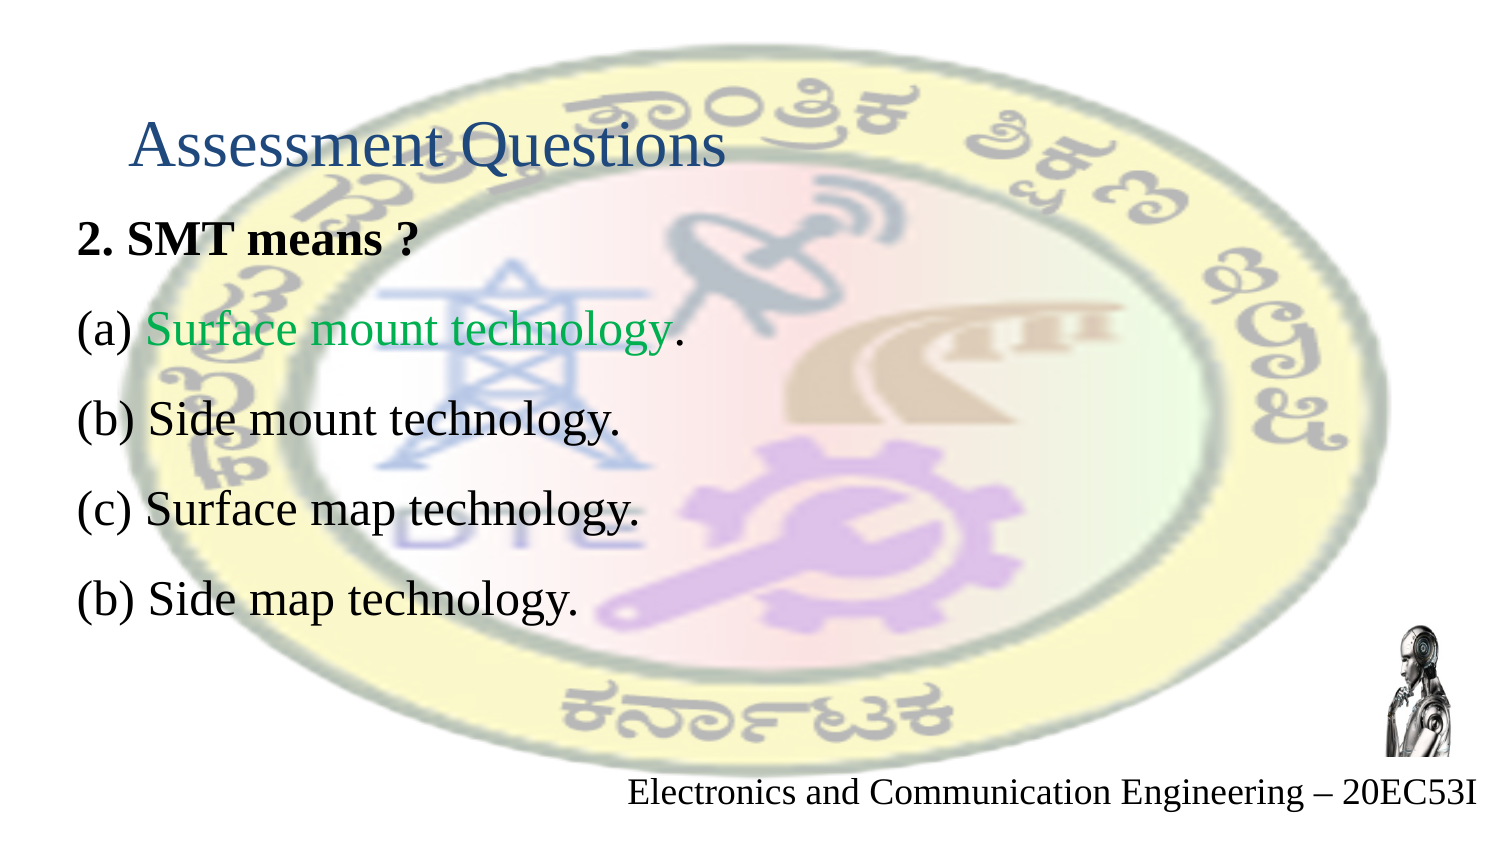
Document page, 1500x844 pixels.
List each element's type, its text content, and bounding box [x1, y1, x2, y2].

picture [1349, 621, 1476, 757]
text_box Assessment Questions [113, 92, 744, 188]
text_box 2. SMT means ? (a) Surface mount technology. (b) Side mount technology. (c) Surface map technology. (b) Side map technology. [61, 198, 1450, 693]
text_box Electronics and Communication Engineering – 20EC53I [612, 759, 1500, 820]
